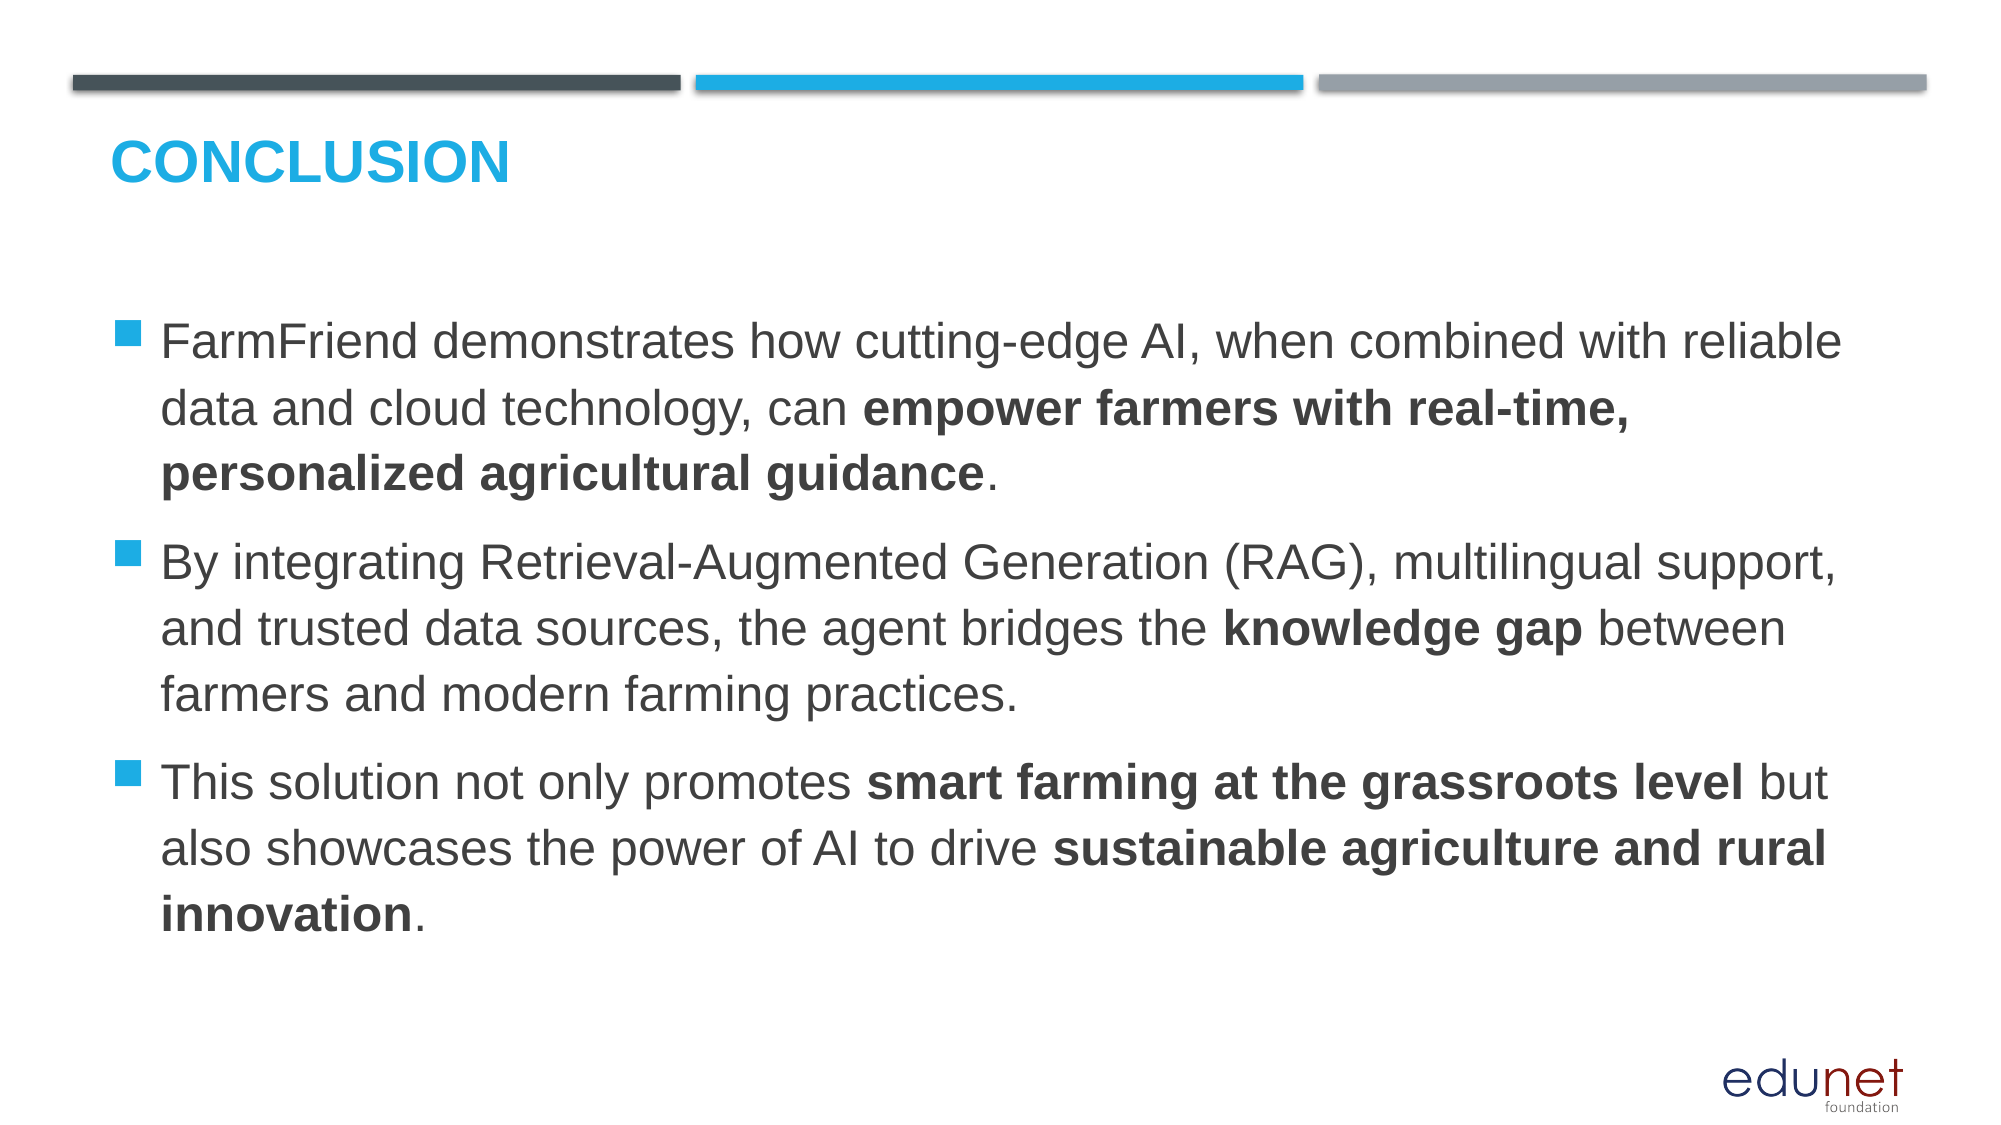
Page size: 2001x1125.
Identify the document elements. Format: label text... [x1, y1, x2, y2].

title Conclusion [95, 115, 1905, 203]
list FarmFriend demonstrates how cutting-edge AI, when combined with reliable data and cloud technology, can empower farmers with real-time, personalized agricultural guidance. By integrating Retrieval-Augmented Generation (RAG), multilingual support, and trusted data sources, the agent bridges the knowledge gap between farmers and modern farming practices. This solution not only promotes smart farming at the grassroots level but also showcases the power of AI to drive sustainable agriculture and rural innovation. [95, 283, 1905, 1050]
picture [1719, 1056, 1905, 1116]
